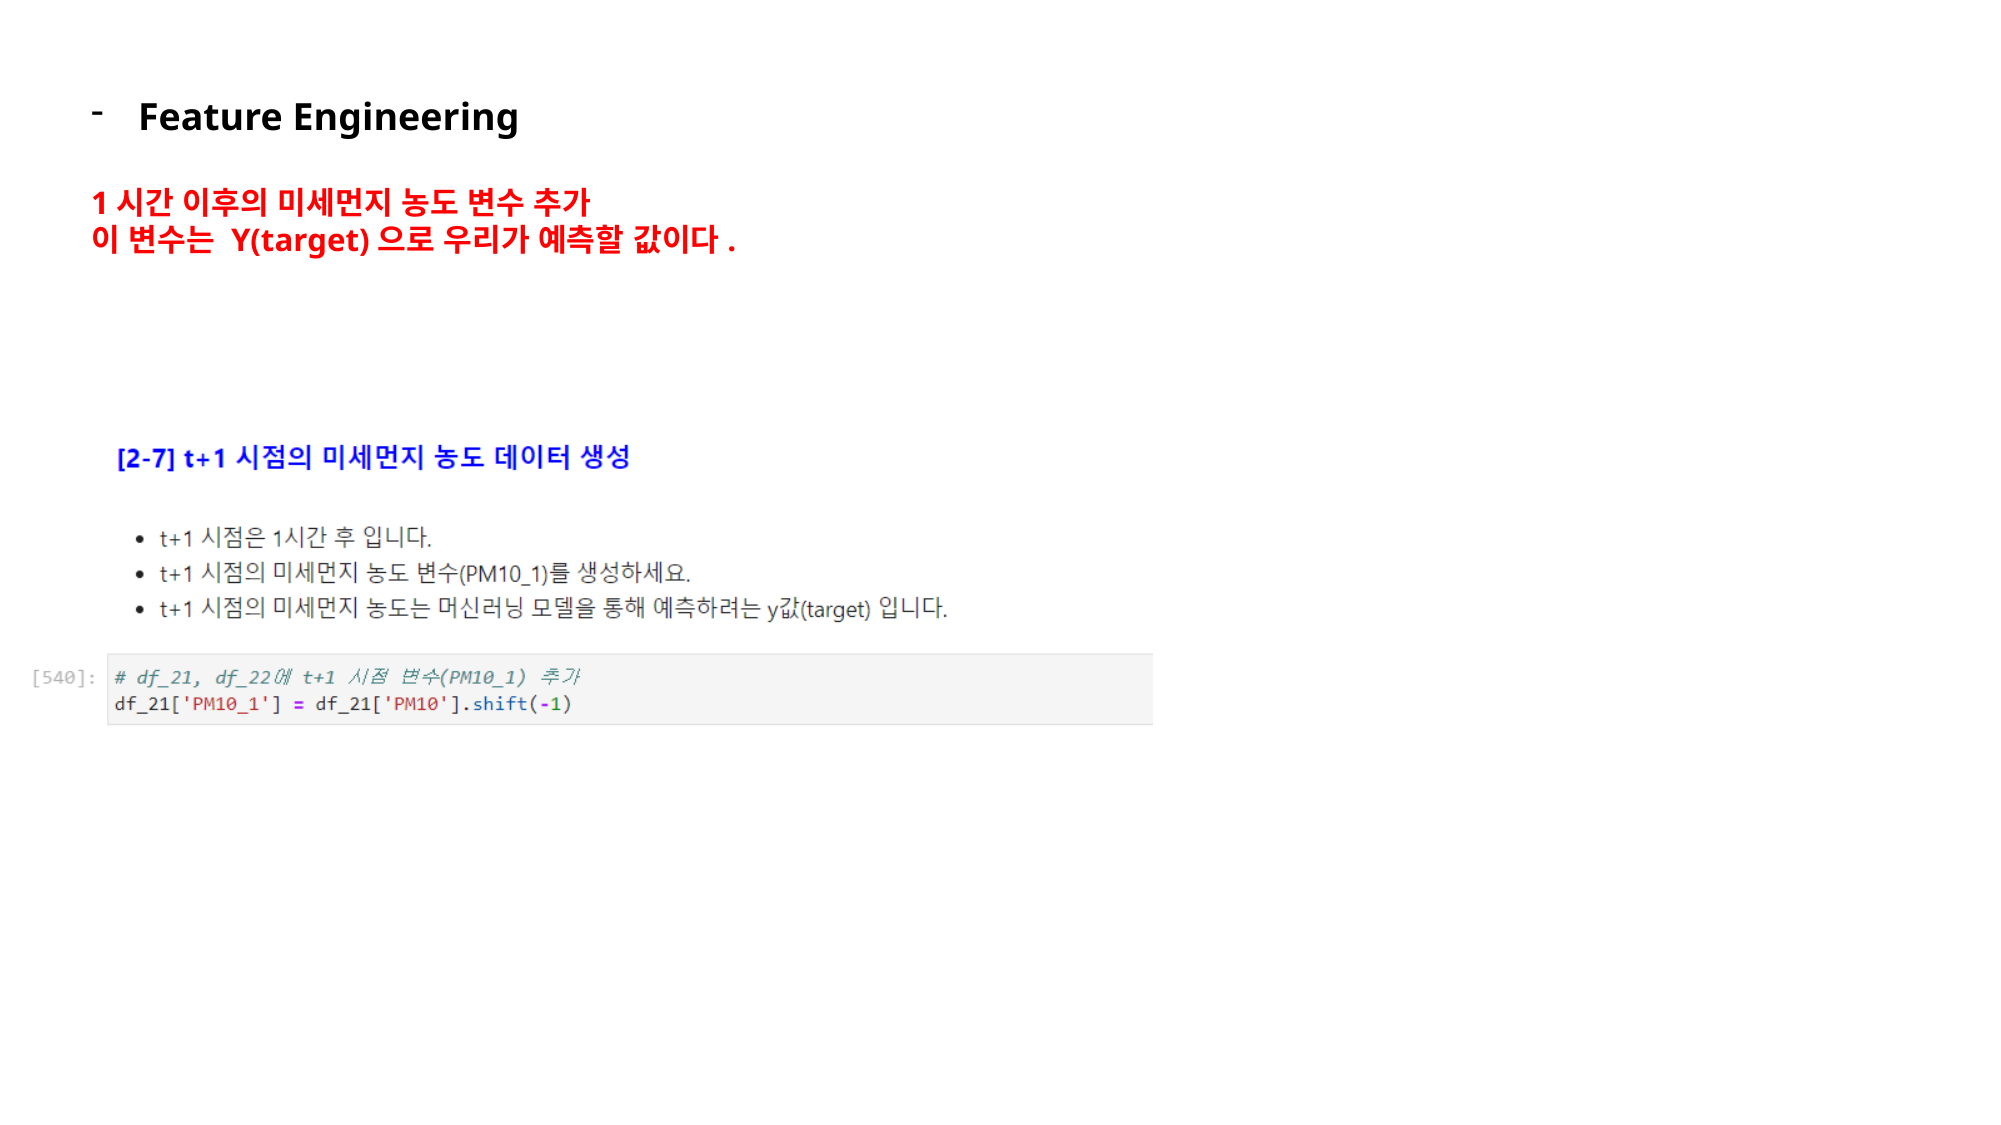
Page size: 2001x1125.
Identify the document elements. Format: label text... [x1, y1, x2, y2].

picture [26, 440, 1153, 729]
text_box Feature Engineering 1시간 이후의 미세먼지 농도 변수 추가 이 변수는 Y(target)으로 우리가 예측할 값이다. [76, 85, 1824, 266]
